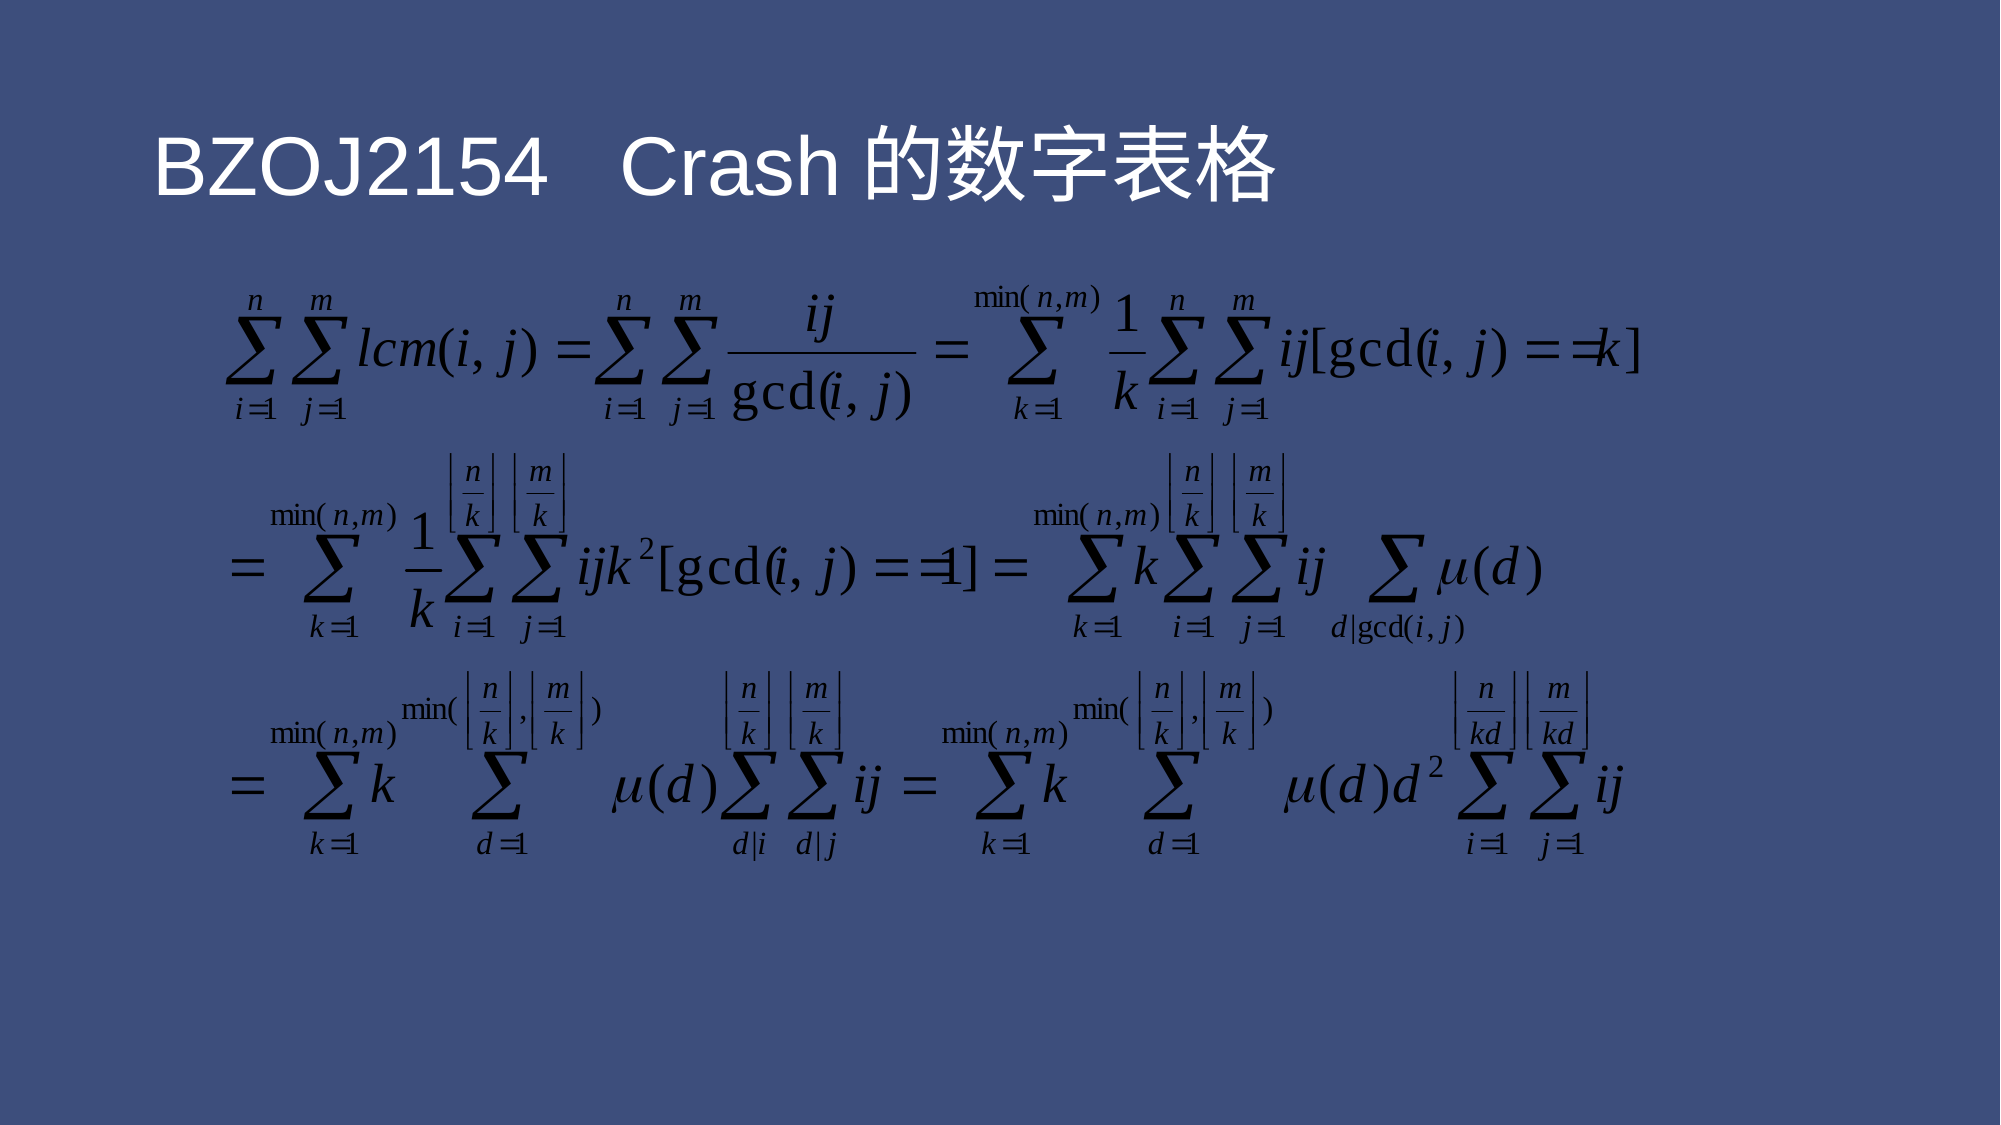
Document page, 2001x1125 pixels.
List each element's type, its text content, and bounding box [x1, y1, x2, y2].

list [217, 273, 1651, 955]
title BZOJ2154 Crash的数字表格 [137, 59, 1863, 278]
